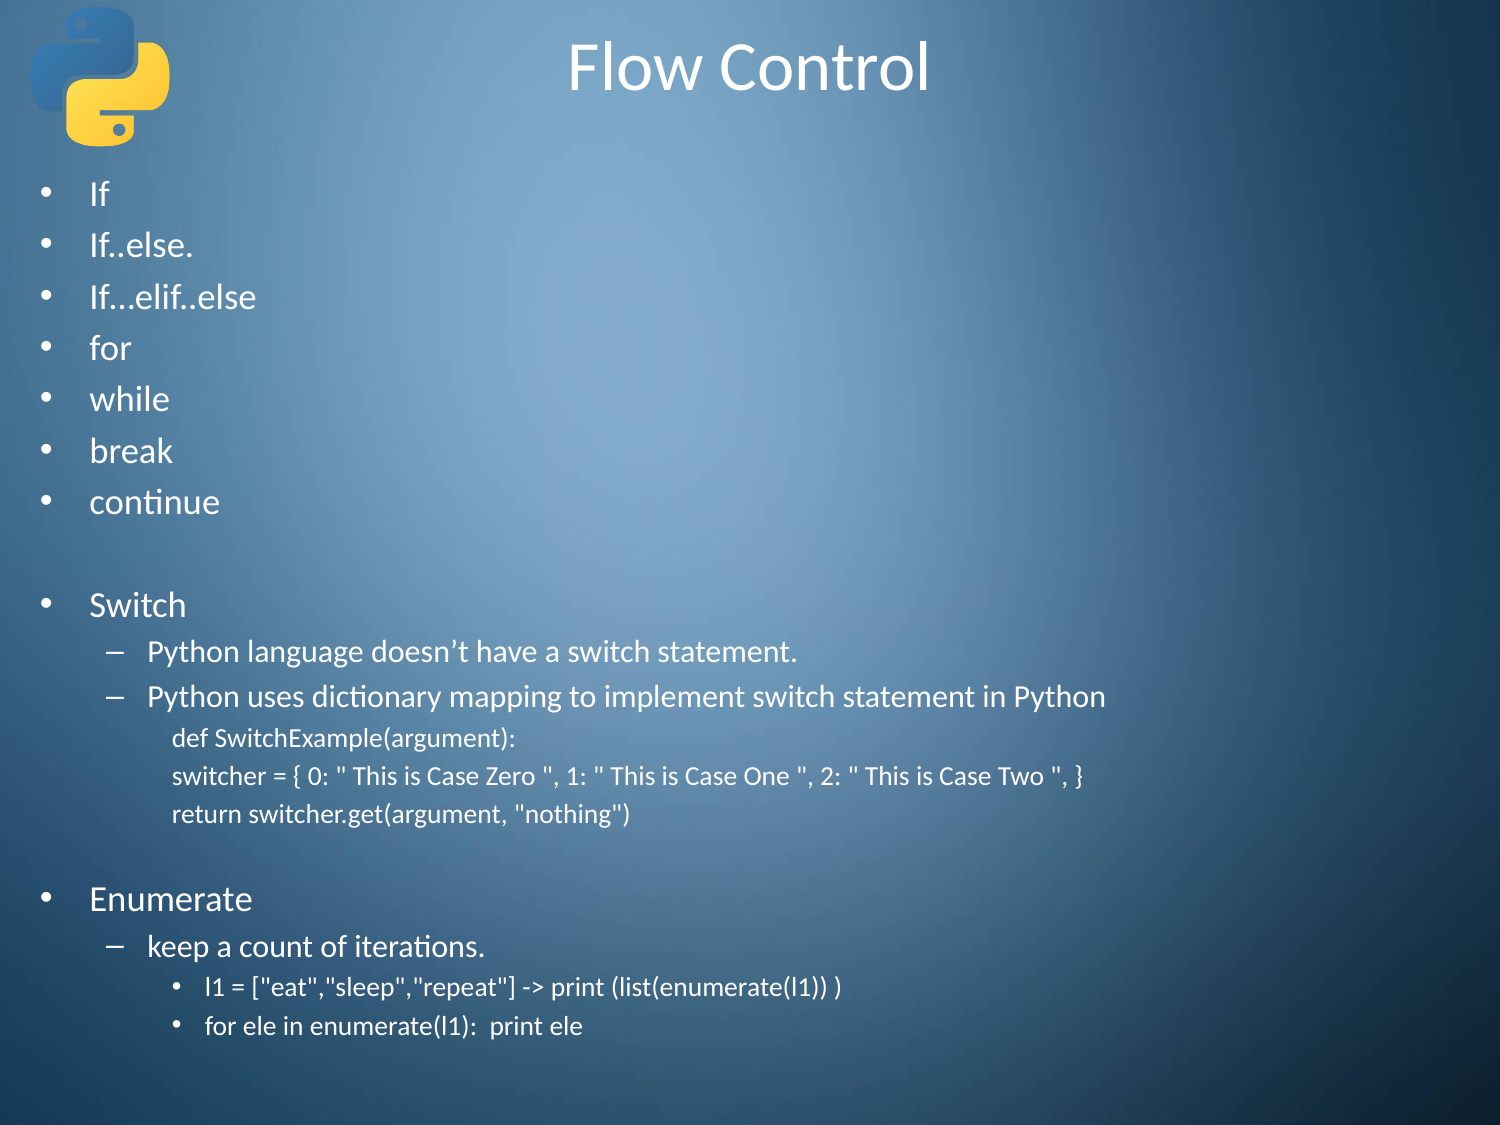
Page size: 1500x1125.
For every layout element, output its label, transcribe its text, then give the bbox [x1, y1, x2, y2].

title Flow Control [174, 12, 1425, 113]
list If If..else. If…elif..else for while break continue Switch Python language doesn’t have a switch statement. Python uses dictionary mapping to implement switch statement in Python def SwitchExample(argument): switcher = { 0: " This is Case Zero ", 1: " This is Case One ", 2: " This is Case Two ", } return switcher.get(argument, "nothing") Enumerate keep a count of iterations. l1 = ["eat","sleep","repeat"] -> print (list(enumerate(l1)) ) for ele in enumerate(l1): print ele [24, 162, 1450, 1088]
picture [0, 0, 1500, 1125]
